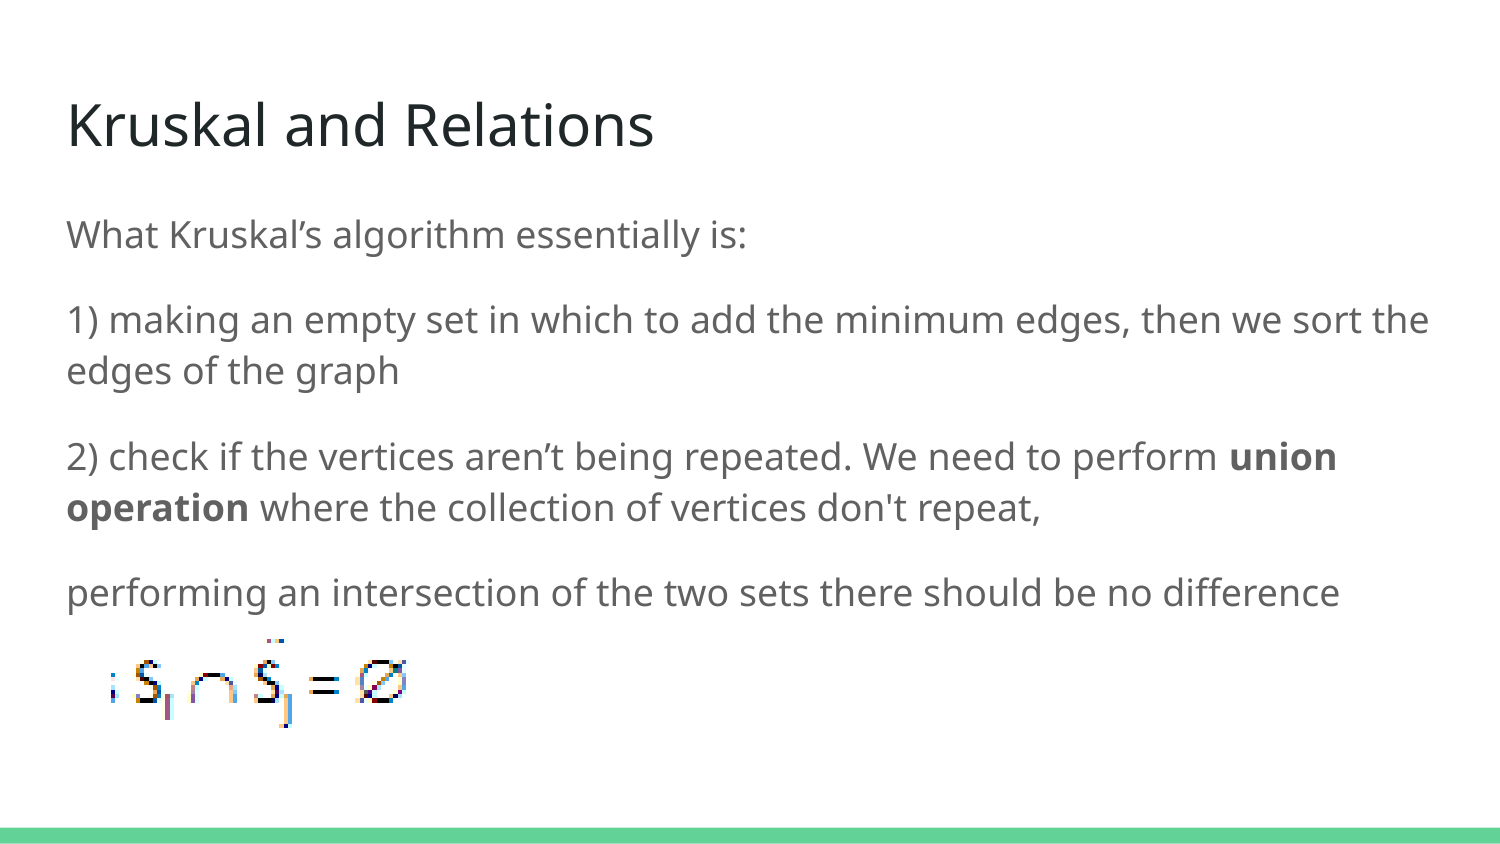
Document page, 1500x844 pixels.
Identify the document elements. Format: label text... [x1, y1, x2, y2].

picture [111, 639, 433, 750]
list What Kruskal’s algorithm essentially is: 1) making an empty set in which to add the minimum edges, then we sort the edges of the graph 2) check if the vertices aren’t being repeated. We need to perform union operation where the collection of vertices don't repeat, performing an intersection of the two sets there should be no difference [51, 189, 1449, 750]
title Kruskal and Relations [51, 72, 1449, 167]
